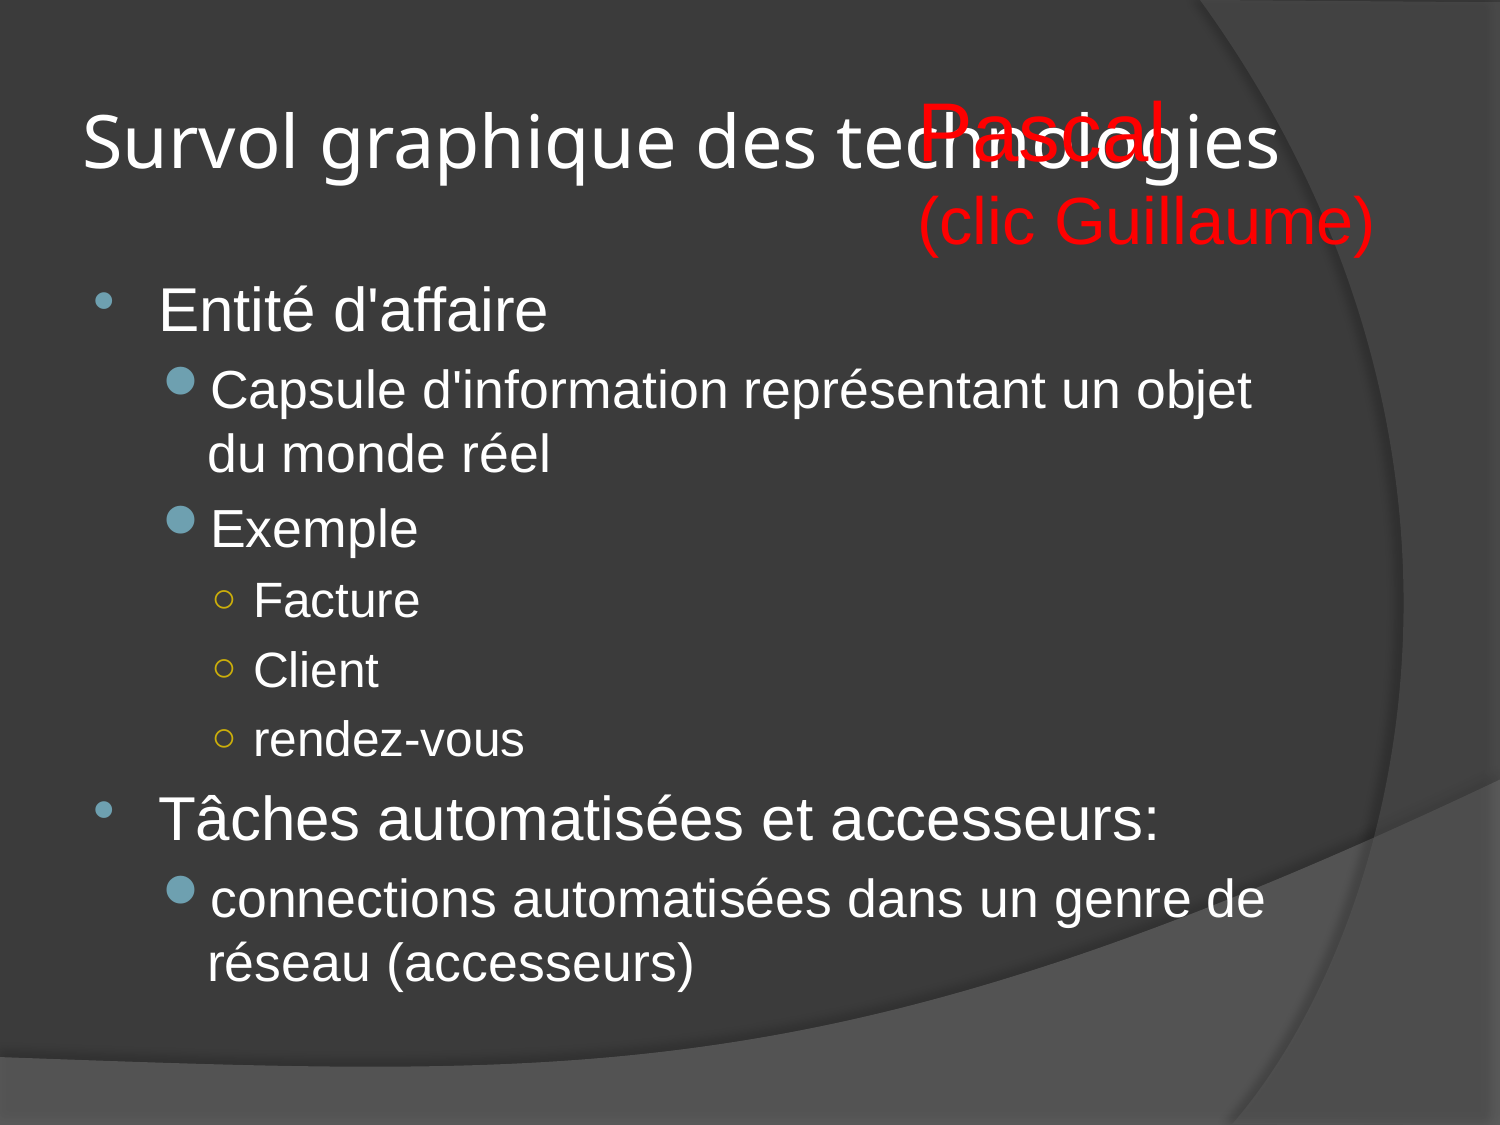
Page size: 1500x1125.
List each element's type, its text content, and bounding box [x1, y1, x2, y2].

text_box Pascal (clic Guillaume) [902, 70, 1465, 265]
list Entité d'affaire Capsule d'information représentant un objet du monde réel Exemple Facture Client rendez-vous Tâches automatisées et accesseurs: connections automatisées dans un genre de réseau (accesseurs) [75, 262, 1300, 1005]
title Survol graphique des technologies [75, 45, 1300, 233]
